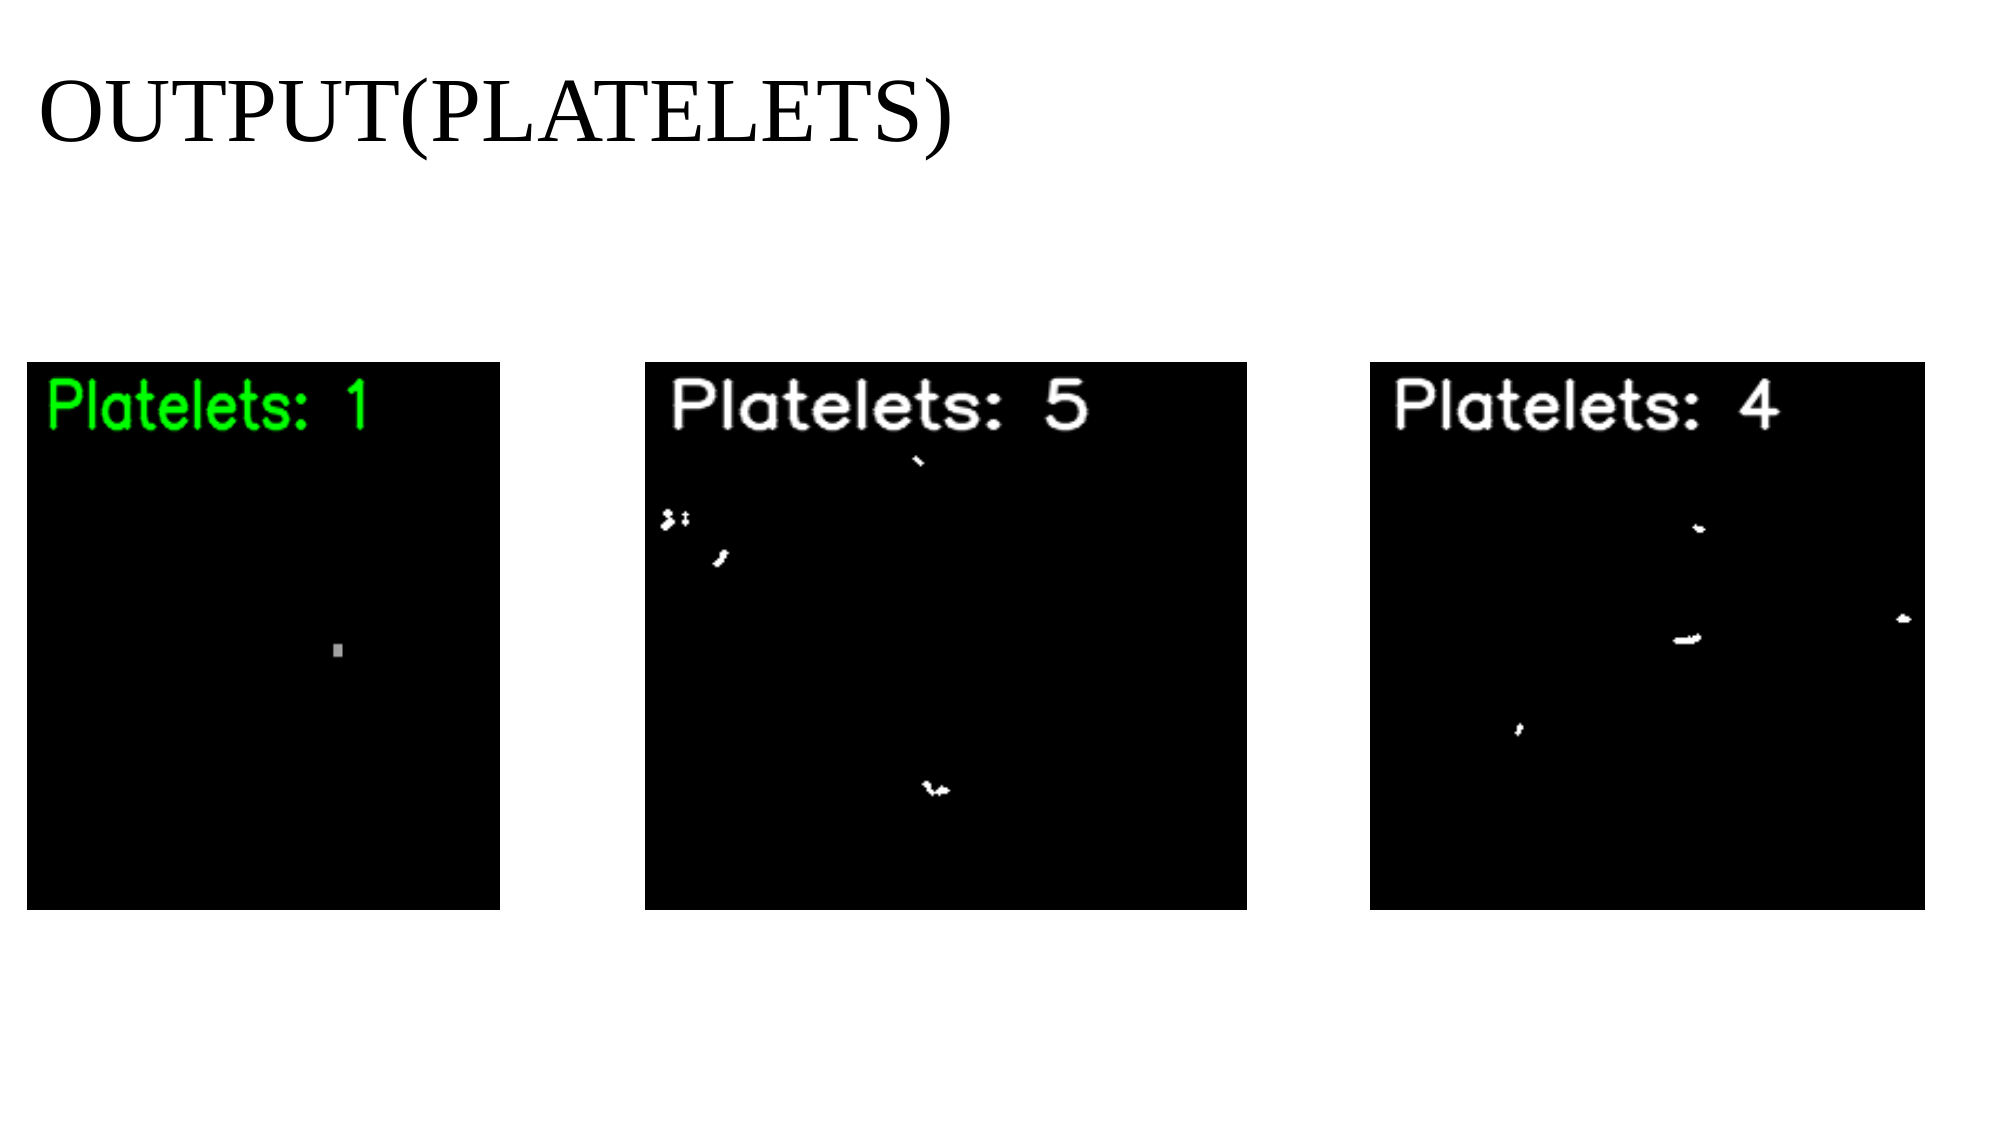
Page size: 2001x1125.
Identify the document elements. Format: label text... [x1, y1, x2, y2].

title OUTPUT(PLATELETS) [0, 2, 1725, 221]
picture [26, 361, 501, 911]
picture [644, 361, 1247, 911]
picture [1369, 361, 1926, 911]
